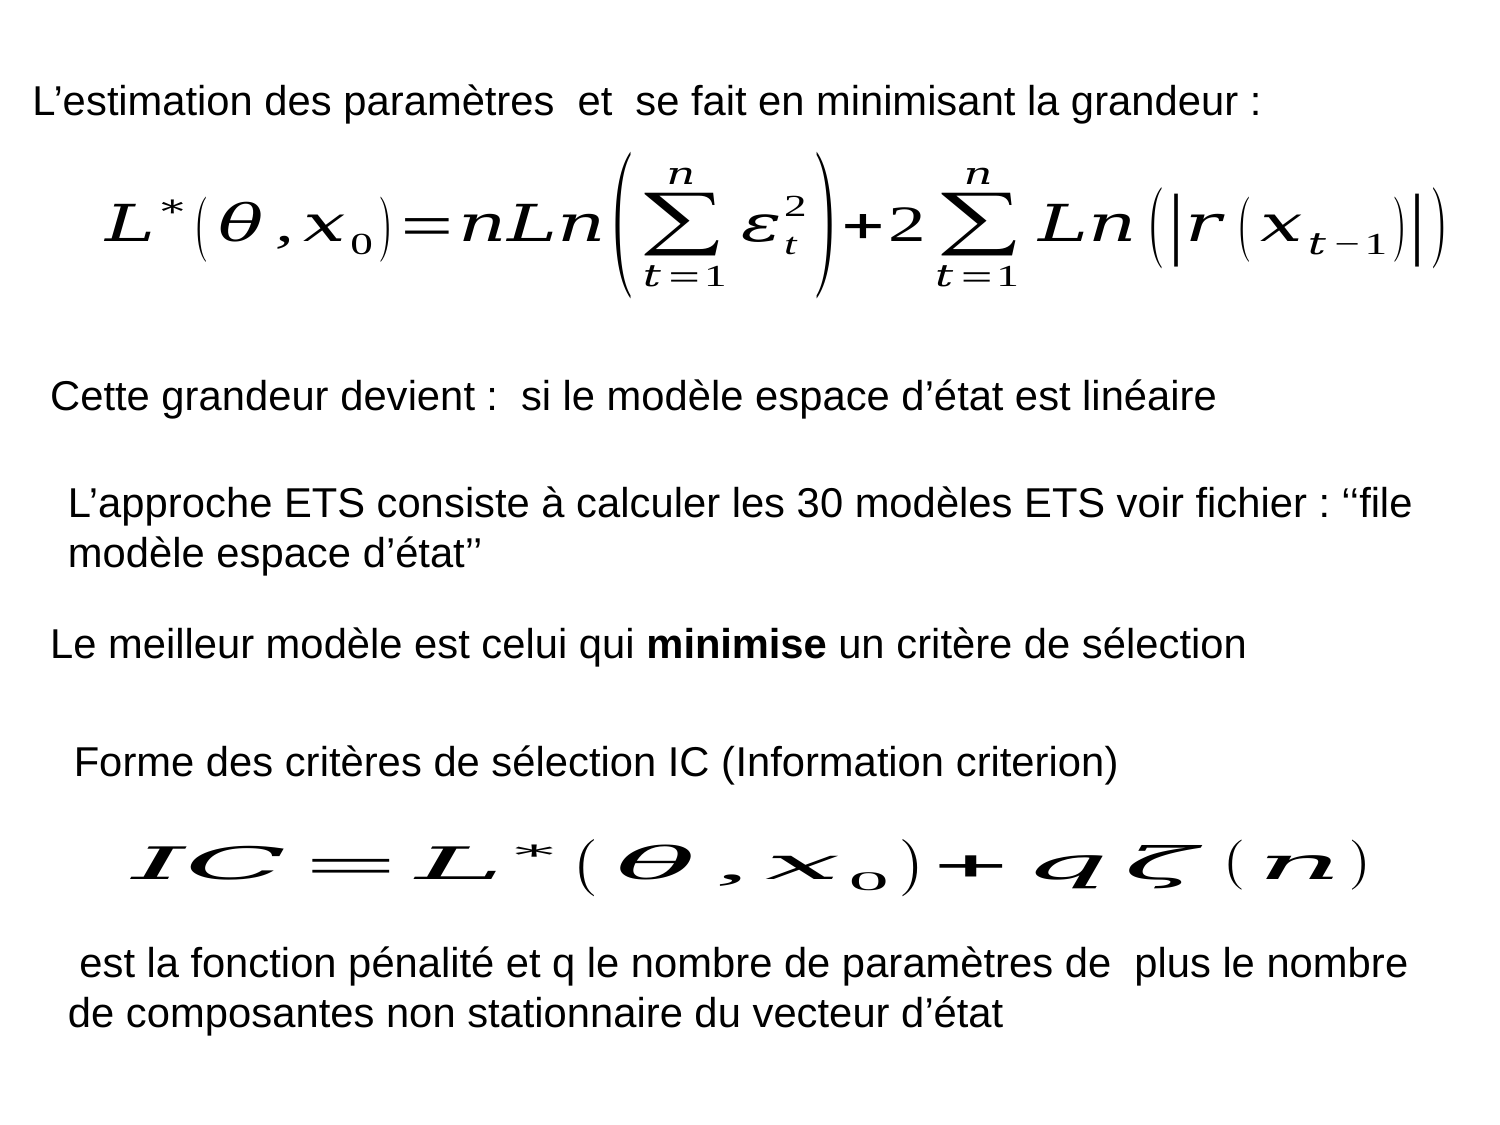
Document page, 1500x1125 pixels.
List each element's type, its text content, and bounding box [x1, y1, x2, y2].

text_box Forme des critères de sélection IC (Information criterion) [59, 727, 1447, 793]
text_box L’approche ETS consiste à calculer les 30 modèles ETS voir fichier : ‘‘file modèle espace d’état’’ [53, 467, 1471, 583]
text_box Le meilleur modèle est celui qui minimise un critère de sélection [35, 609, 1412, 675]
